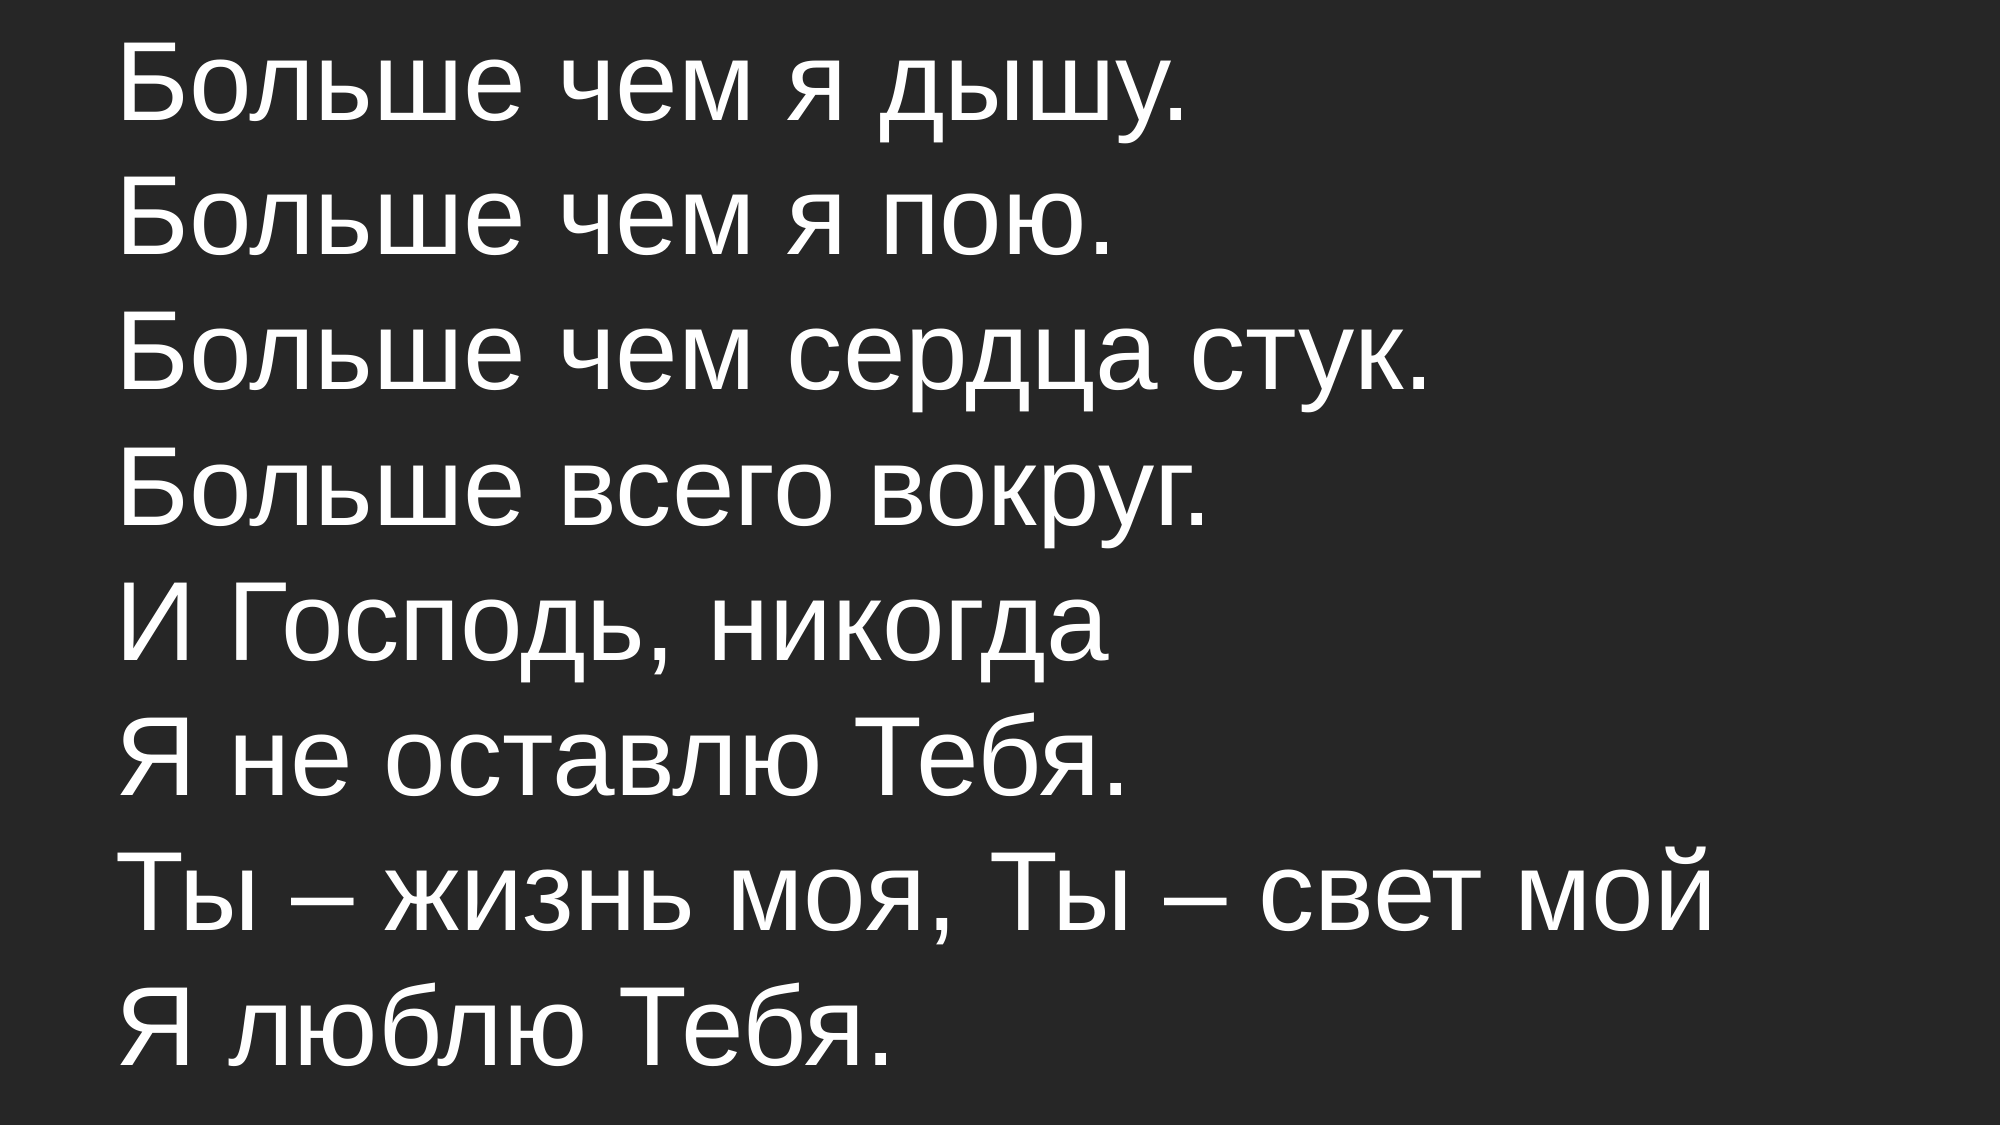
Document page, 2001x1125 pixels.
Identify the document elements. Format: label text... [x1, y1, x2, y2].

title Больше чем я дышу. Больше чем я пою. Больше чем сердца стук. Больше всего вокруг. И Господь, никогда Я не оставлю Тебя. Ты – жизнь моя, Ты – свет мой Я люблю Тебя. [100, 0, 1948, 1048]
